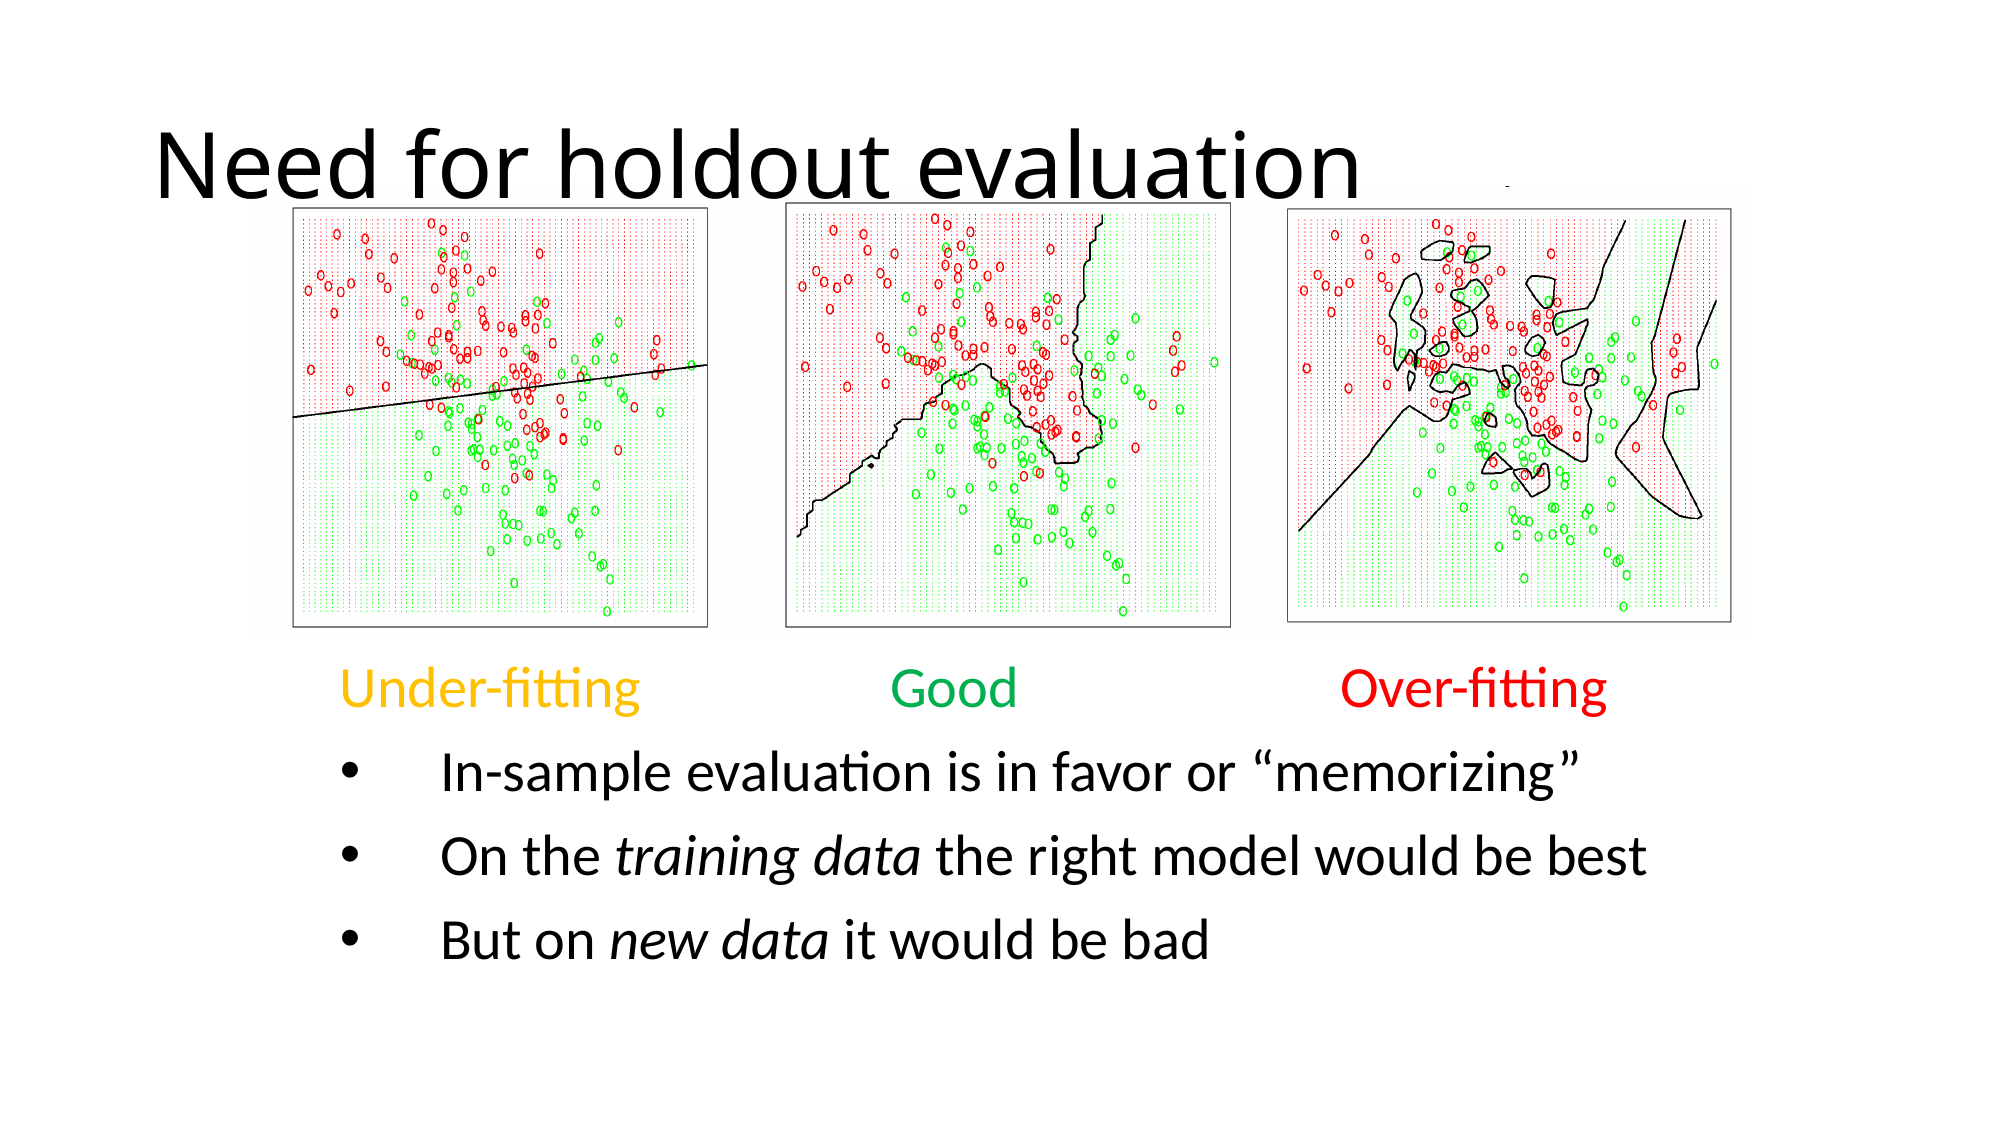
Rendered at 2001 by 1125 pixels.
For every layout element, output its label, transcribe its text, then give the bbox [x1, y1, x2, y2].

picture [249, 186, 1751, 638]
list Under-fitting Good Over-fitting In-sample evaluation is in favor or “memorizing” On the training data the right model would be best But on new data it would be bad [324, 650, 1702, 1060]
title Need for holdout evaluation [137, 59, 1863, 278]
